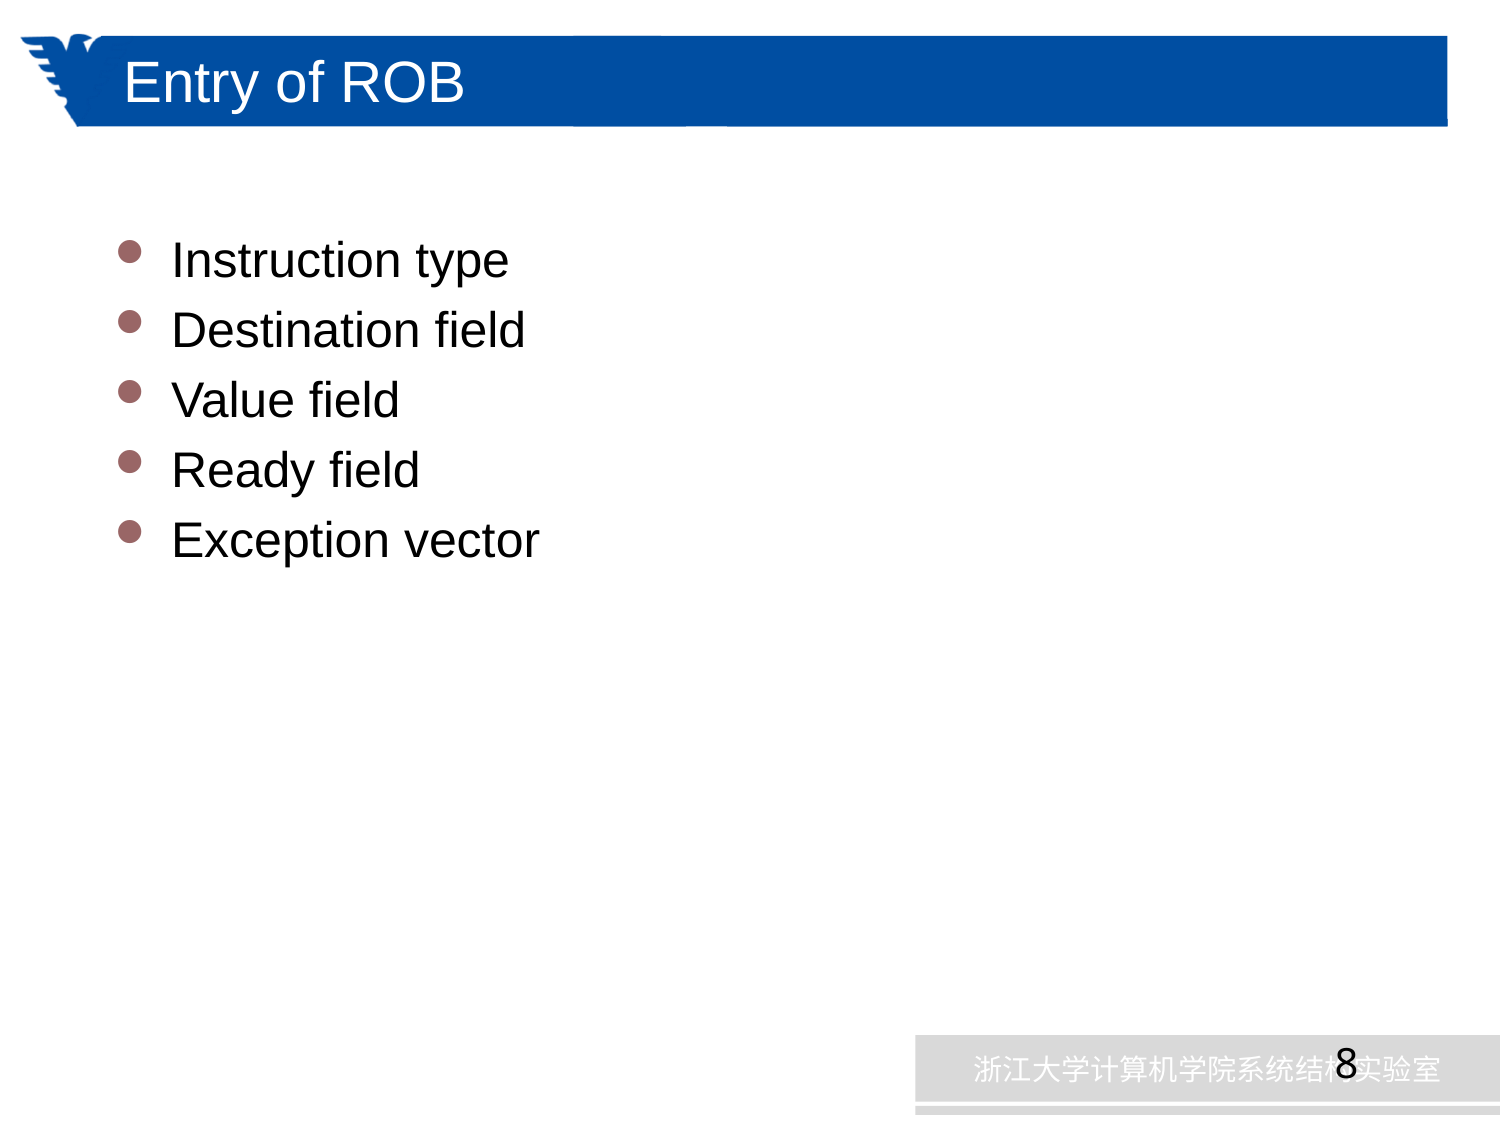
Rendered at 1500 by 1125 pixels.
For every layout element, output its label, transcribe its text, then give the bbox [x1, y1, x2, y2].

list Instruction type Destination field Value field Ready field Exception vector [99, 219, 1400, 945]
title Entry of ROB [108, 38, 1406, 121]
picture [5, 19, 148, 127]
